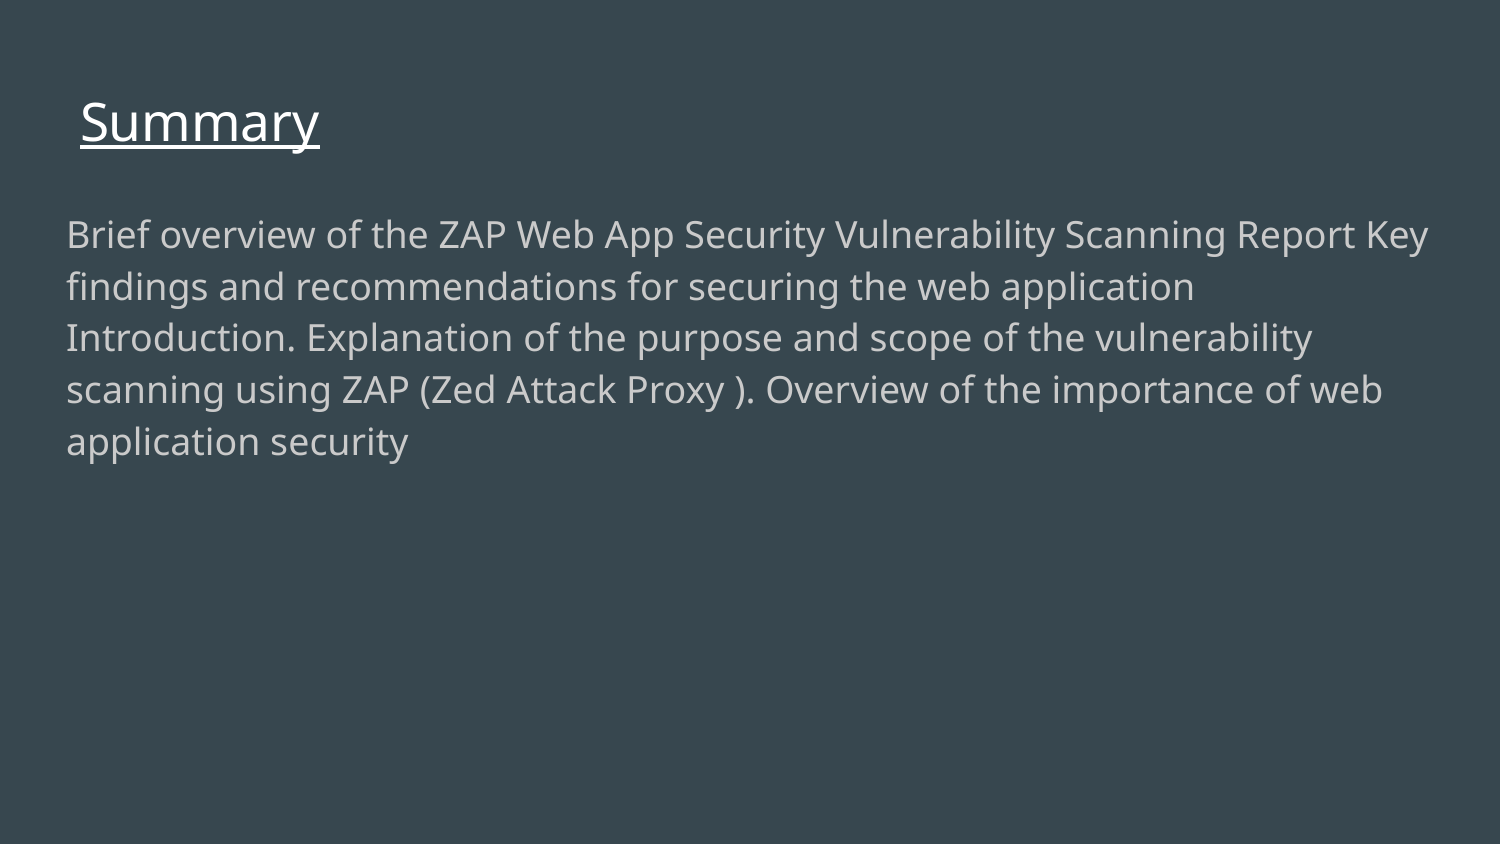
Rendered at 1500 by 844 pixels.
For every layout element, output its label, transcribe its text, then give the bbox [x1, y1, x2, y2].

title Summary [51, 72, 1449, 167]
list Brief overview of the ZAP Web App Security Vulnerability Scanning Report Key findings and recommendations for securing the web application Introduction. Explanation of the purpose and scope of the vulnerability scanning using ZAP (Zed Attack Proxy ). Overview of the importance of web application security [51, 189, 1449, 750]
